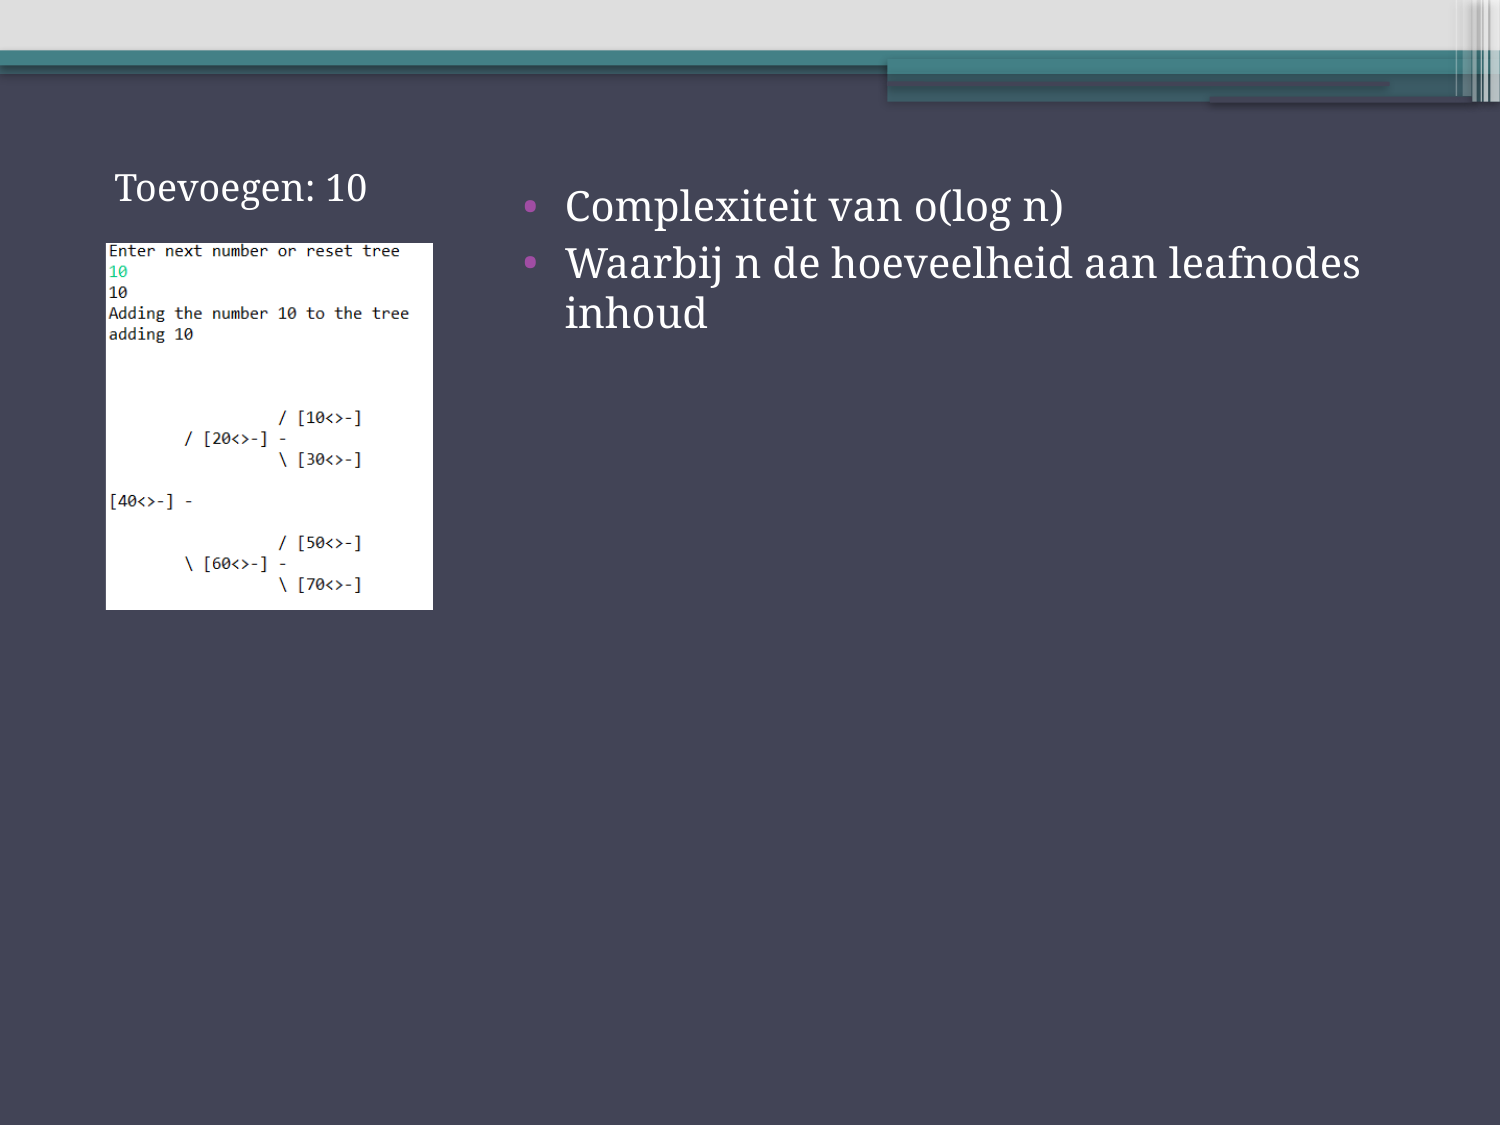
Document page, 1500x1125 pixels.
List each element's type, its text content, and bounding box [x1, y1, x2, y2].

picture [105, 243, 434, 610]
list Complexiteit van o(log n) Waarbij n de hoeveelheid aan leafnodes inhoud [490, 172, 1437, 756]
text_box Toevoegen: 10 [99, 156, 393, 217]
